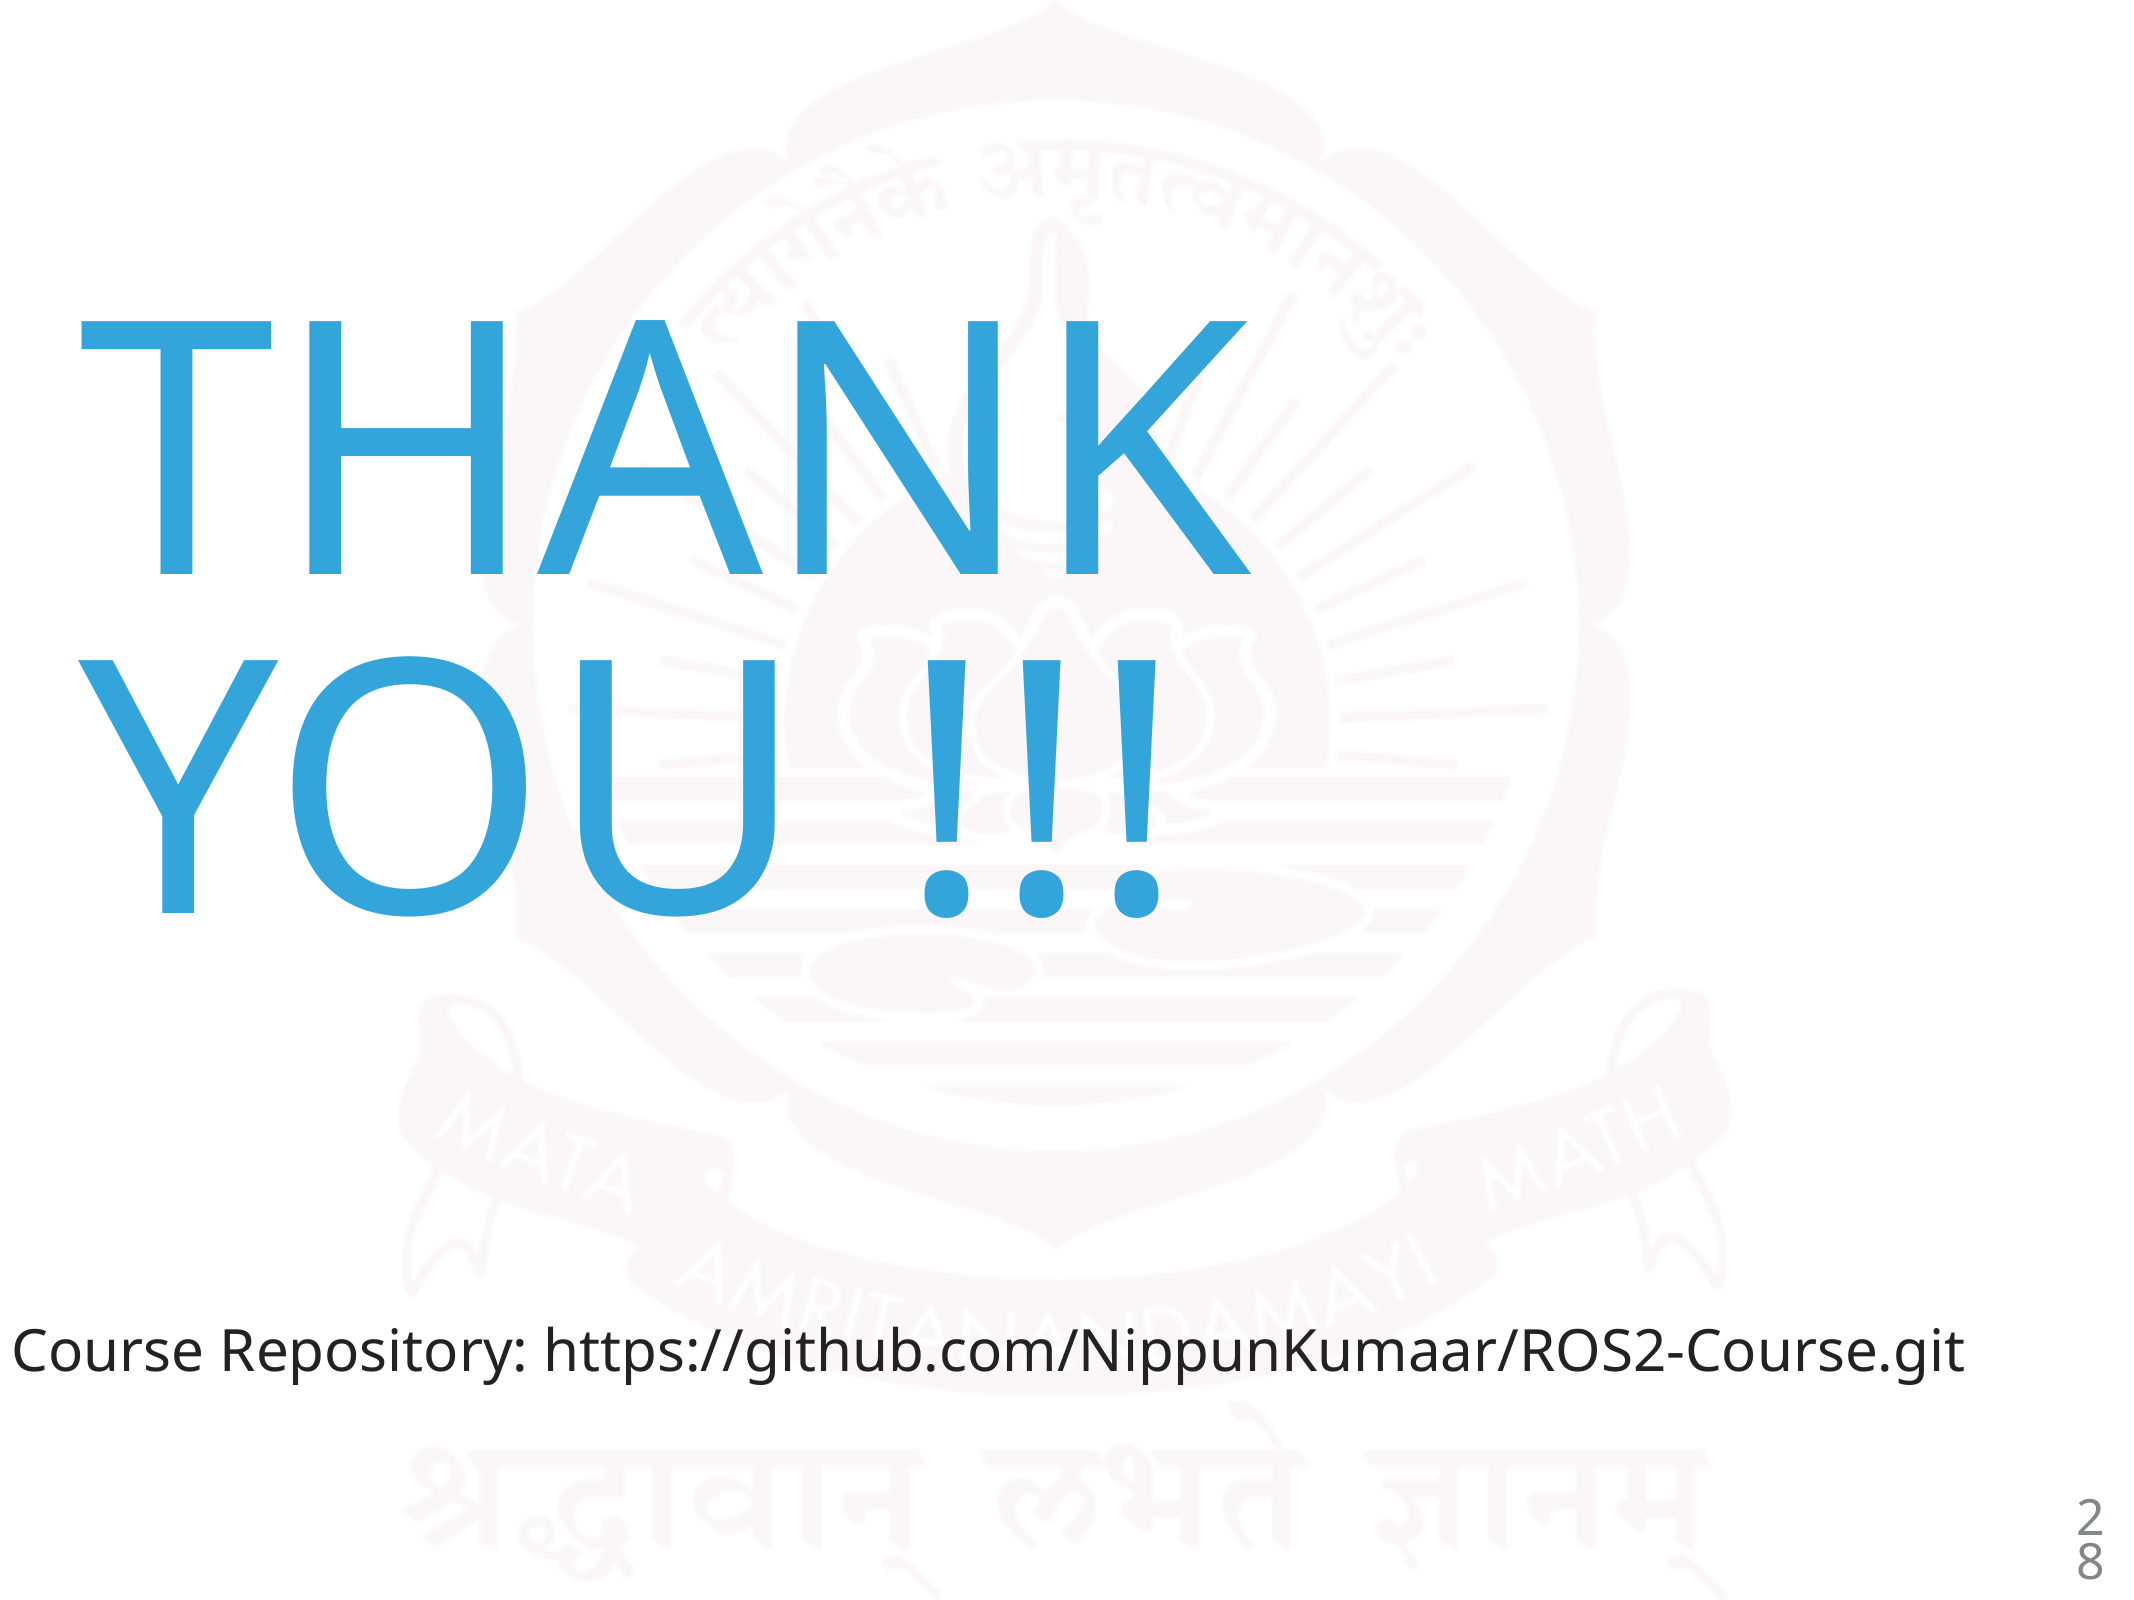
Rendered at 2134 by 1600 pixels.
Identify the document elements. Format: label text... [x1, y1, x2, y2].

slide_number 28 [2067, 1482, 2111, 1559]
text_box Course Repository: https://github.com/NippunKumaar/ROS2-Course.git [3, 1304, 2134, 1392]
title Thank You !!! [69, 293, 2071, 1037]
